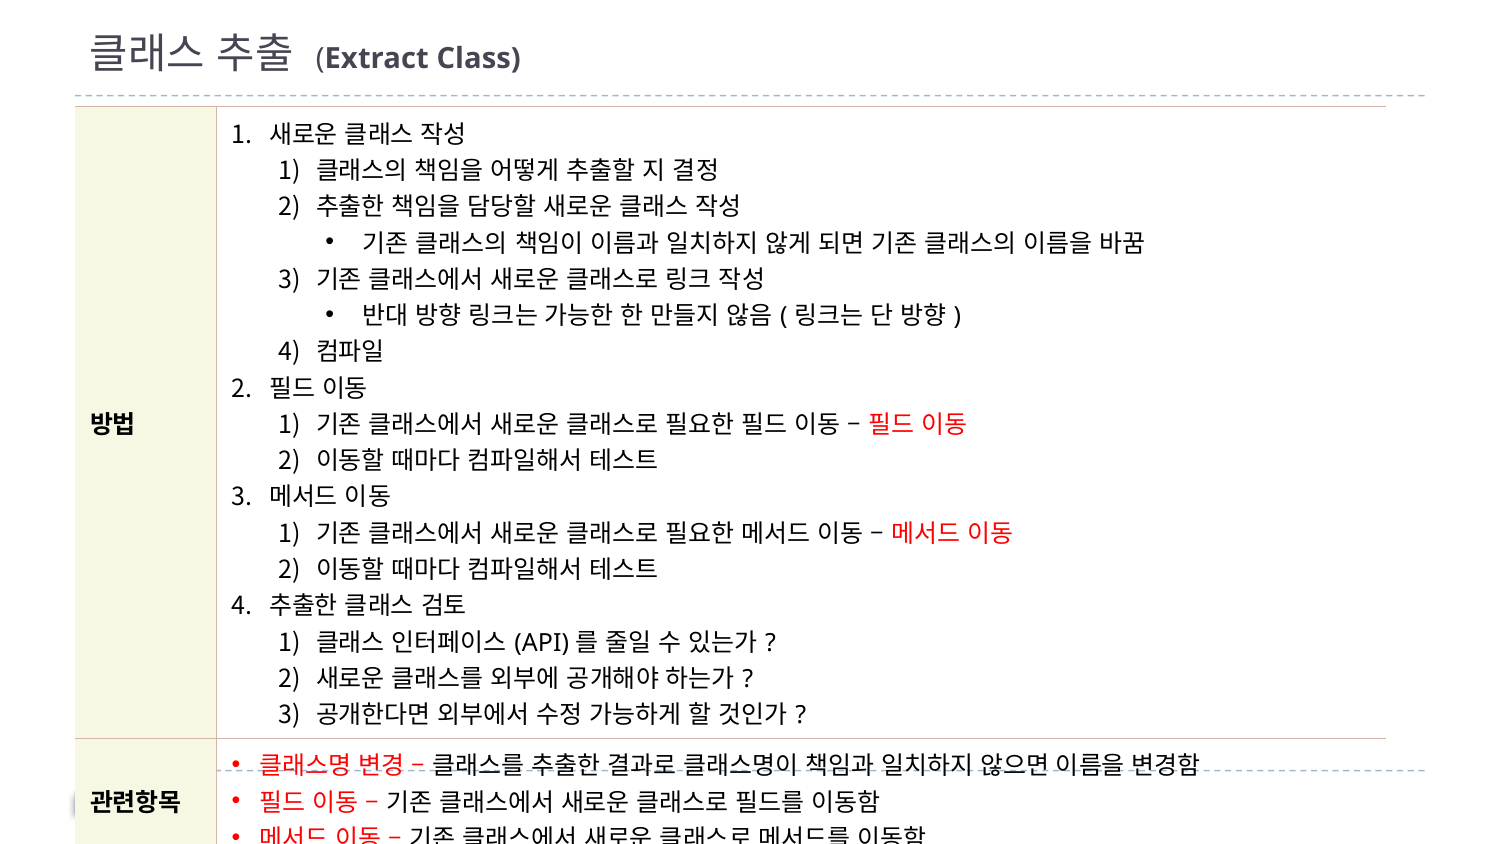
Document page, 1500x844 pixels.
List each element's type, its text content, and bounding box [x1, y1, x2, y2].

table_cell 관련항목 [75, 739, 216, 844]
title 클래스 추출 (Extract Class) [75, 18, 1425, 85]
table_header 새로운 클래스 작성 클래스의 책임을 어떻게 추출할 지 결정 추출한 책임을 담당할 새로운 클래스 작성 기존 클래스의 책임이 이름과 일치하지 않게 되면 기존 클래스의 이름을 바꿈 기존 클래스에서 새로운 클래스로 링크 작성 반대 방향 링크는 가능한 한 만들지 않음(링크는 단 방향) 컴파일 필드 이동 기존 클래스에서 새로운 클래스로 필요한 필드 이동 – 필드 이동 이동할 때마다 컴파일해서 테스트 메서드 이동 기존 클래스에서 새로운 클래스로 필요한 메서드 이동 – 메서드 이동 이동할 때마다 컴파일해서 테스트 추출한 클래스 검토 클래스 인터페이스(API)를 줄일 수 있는가? 새로운 클래스를 외부에 공개해야 하는가? 공개한다면 외부에서 수정 가능하게 할 것인가? [217, 107, 1386, 738]
table_header 방법 [75, 107, 216, 738]
table_cell 클래스명 변경 – 클래스를 추출한 결과로 클래스명이 책임과 일치하지 않으면 이름을 변경함 필드 이동 – 기존 클래스에서 새로운 클래스로 필드를 이동함 메서드 이동 – 기존 클래스에서 새로운 클래스로 메서드를 이동함 [217, 739, 1386, 844]
